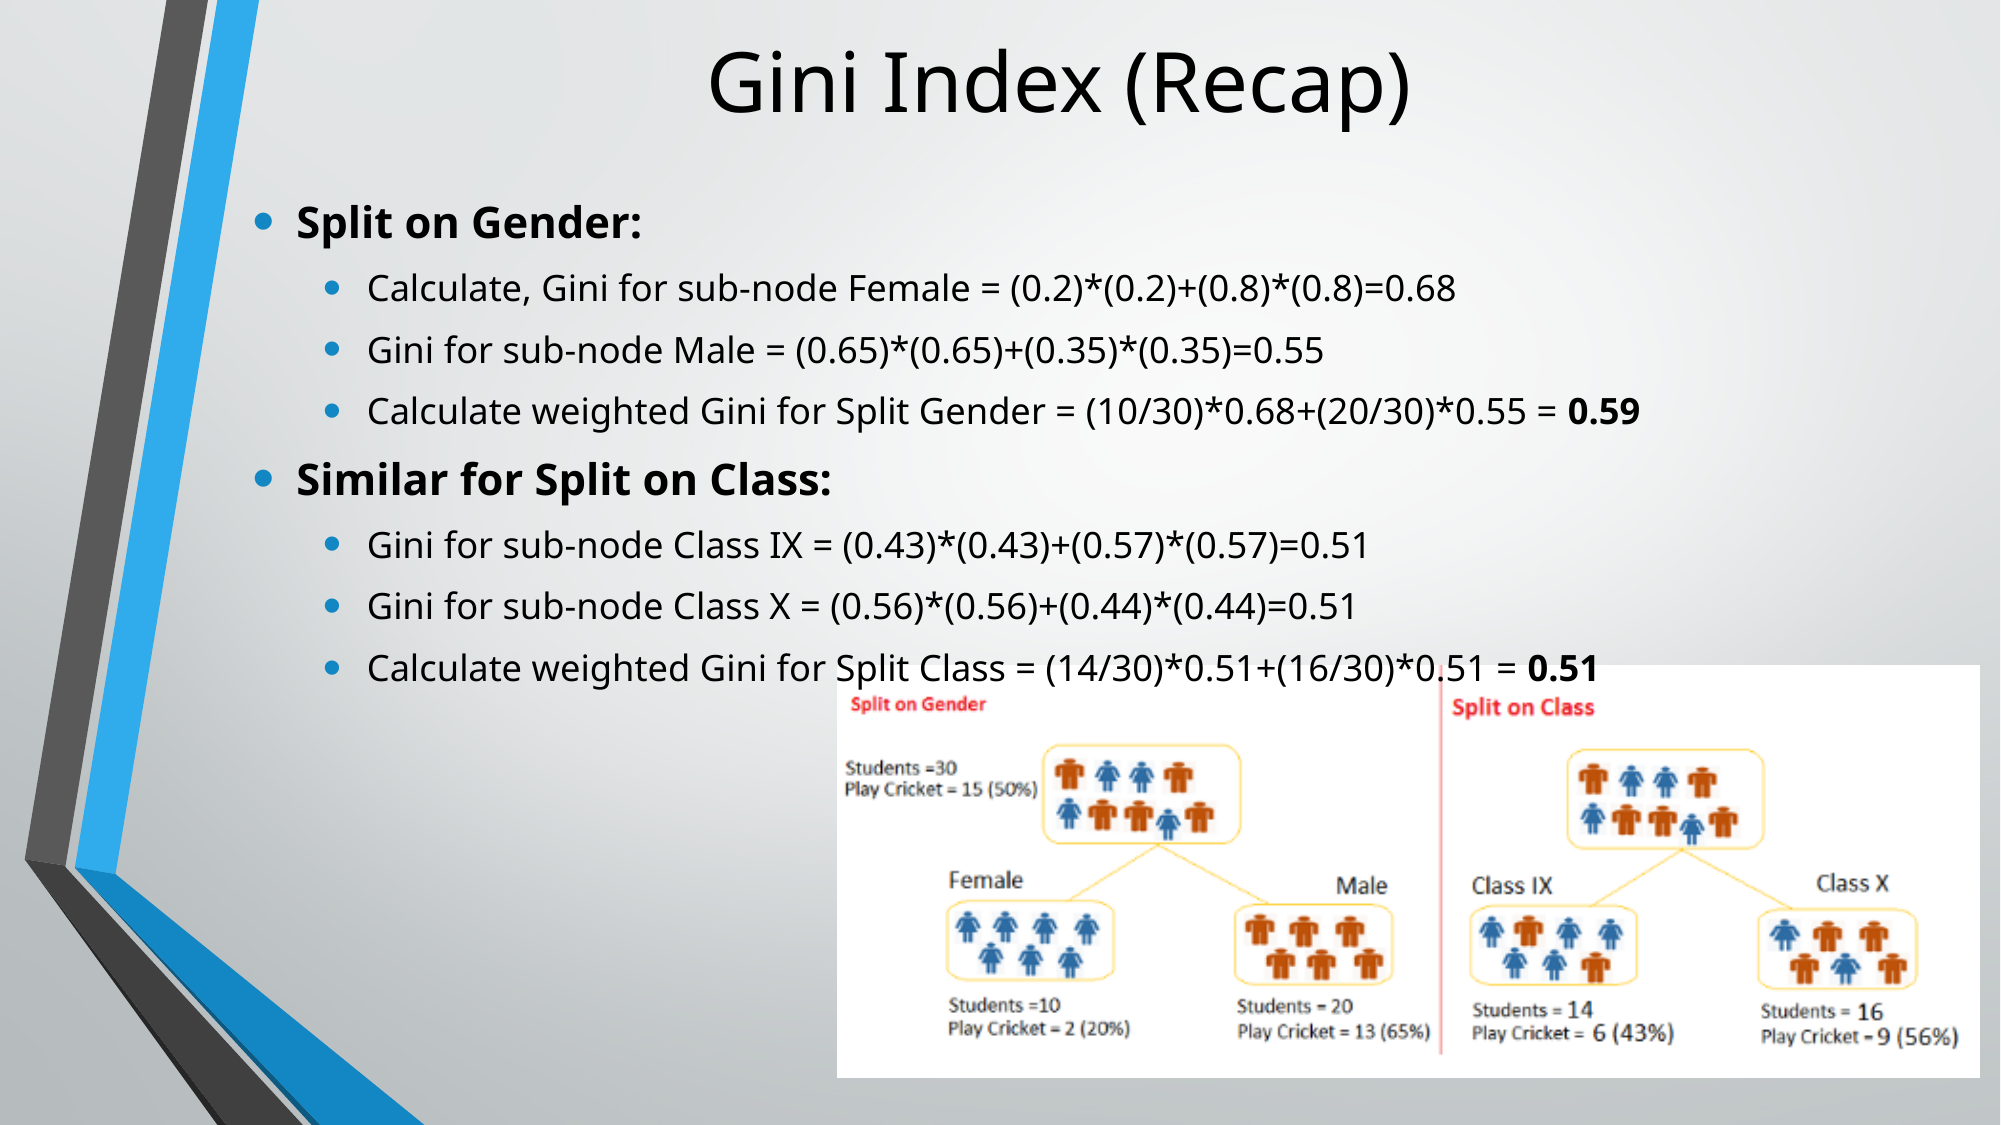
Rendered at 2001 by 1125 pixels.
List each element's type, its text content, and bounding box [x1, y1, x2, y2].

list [837, 665, 1980, 1079]
text_box Split on Gender: Calculate, Gini for sub-node Female = (0.2)*(0.2)+(0.8)*(0.8)=0.68 Gini for sub-node Male = (0.65)*(0.65)+(0.35)*(0.35)=0.55 Calculate weighted Gini for Split Gender = (10/30)*0.68+(20/30)*0.55 = 0.59 Similar for Split on Class: Gini for sub-node Class IX = (0.43)*(0.43)+(0.57)*(0.57)=0.51 Gini for sub-node Class X = (0.56)*(0.56)+(0.44)*(0.44)=0.51 Calculate weighted Gini for Split Class = (14/30)*0.51+(16/30)*0.51 = 0.51 [237, 187, 1881, 700]
title Gini Index (Recap) [237, 3, 1881, 156]
